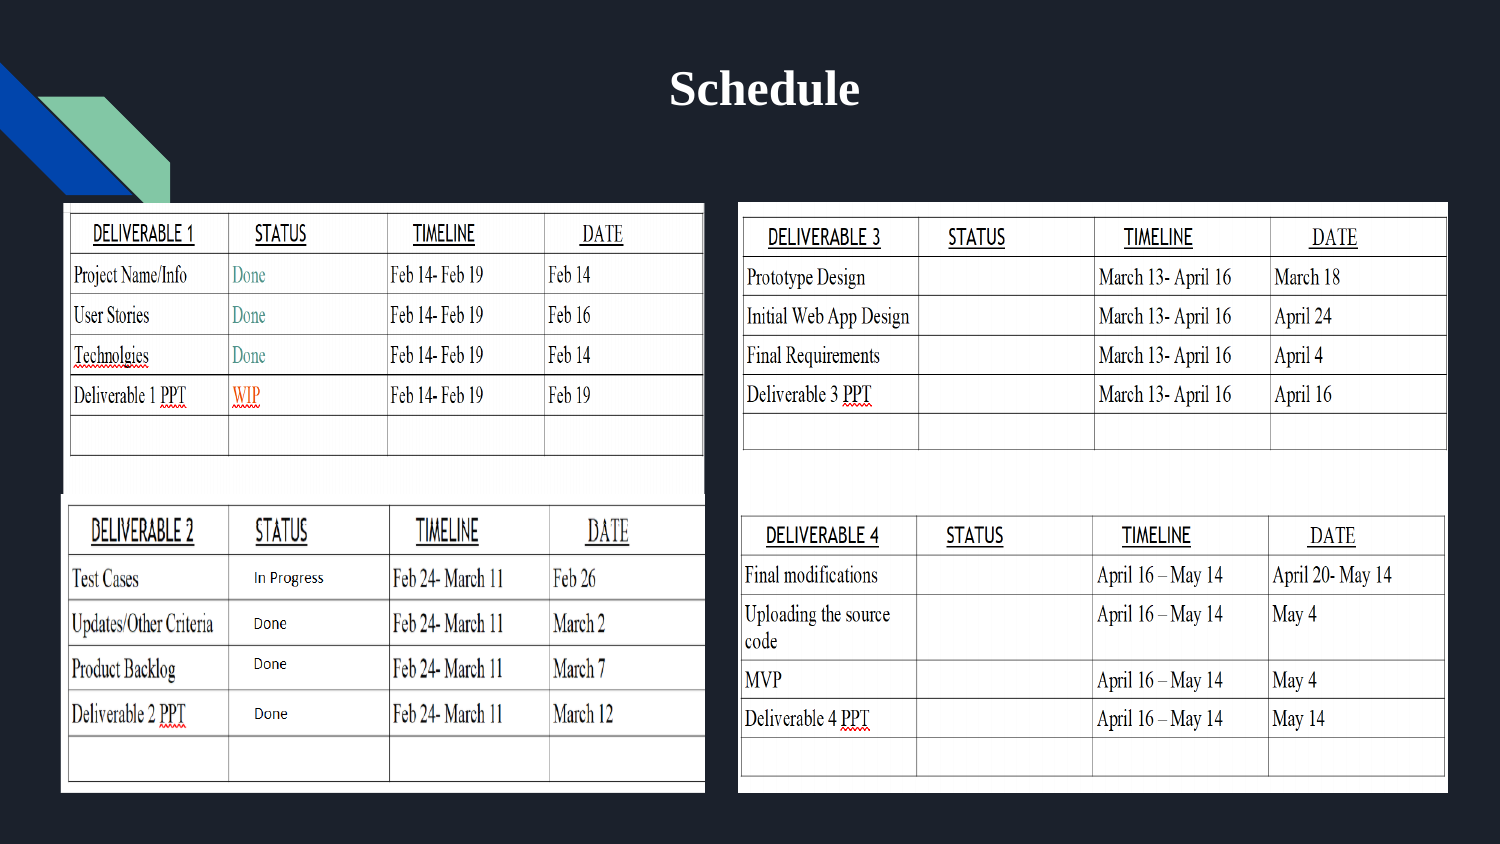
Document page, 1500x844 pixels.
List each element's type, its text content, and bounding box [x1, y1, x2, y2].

picture [55, 203, 705, 794]
picture [738, 201, 1448, 794]
text_box Schedule [208, 40, 1322, 196]
